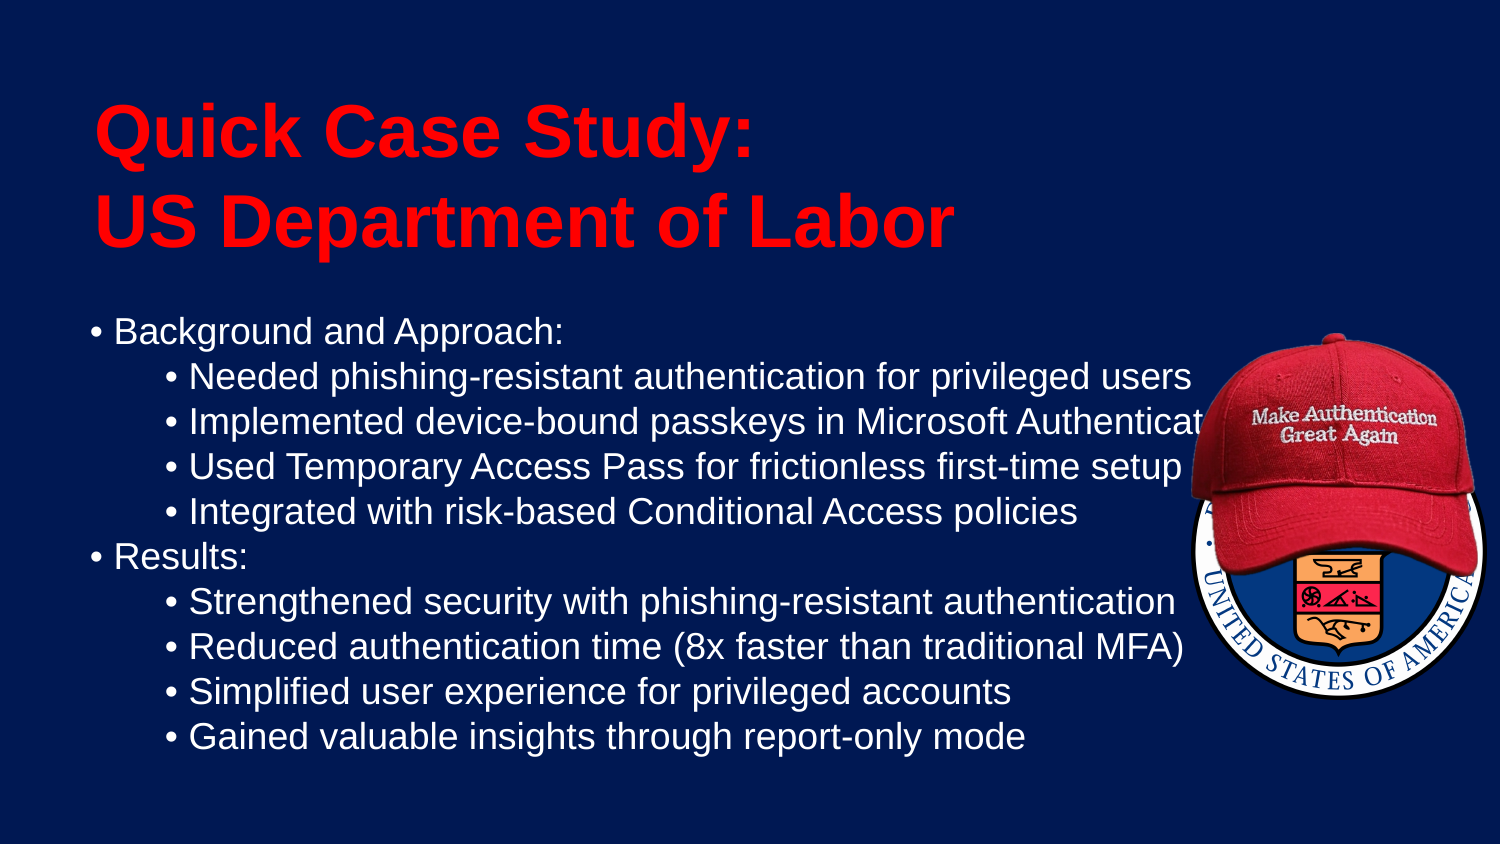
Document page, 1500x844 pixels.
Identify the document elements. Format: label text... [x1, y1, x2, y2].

text_box Quick Case Study: US Department of Labor [79, 74, 972, 270]
text_box • Background and Approach: • Needed phishing-resistant authentication for privileged users • Implemented device-bound passkeys in Microsoft Authenticator • Used Temporary Access Pass for frictionless first-time setup • Integrated with risk-based Conditional Access policies • Results: • Strengthened security with phishing-resistant authentication • Reduced authentication time (8x faster than traditional MFA) • Simplified user experience for privileged accounts • Gained valuable insights through report-only mode [74, 299, 1425, 803]
picture [1190, 333, 1488, 700]
